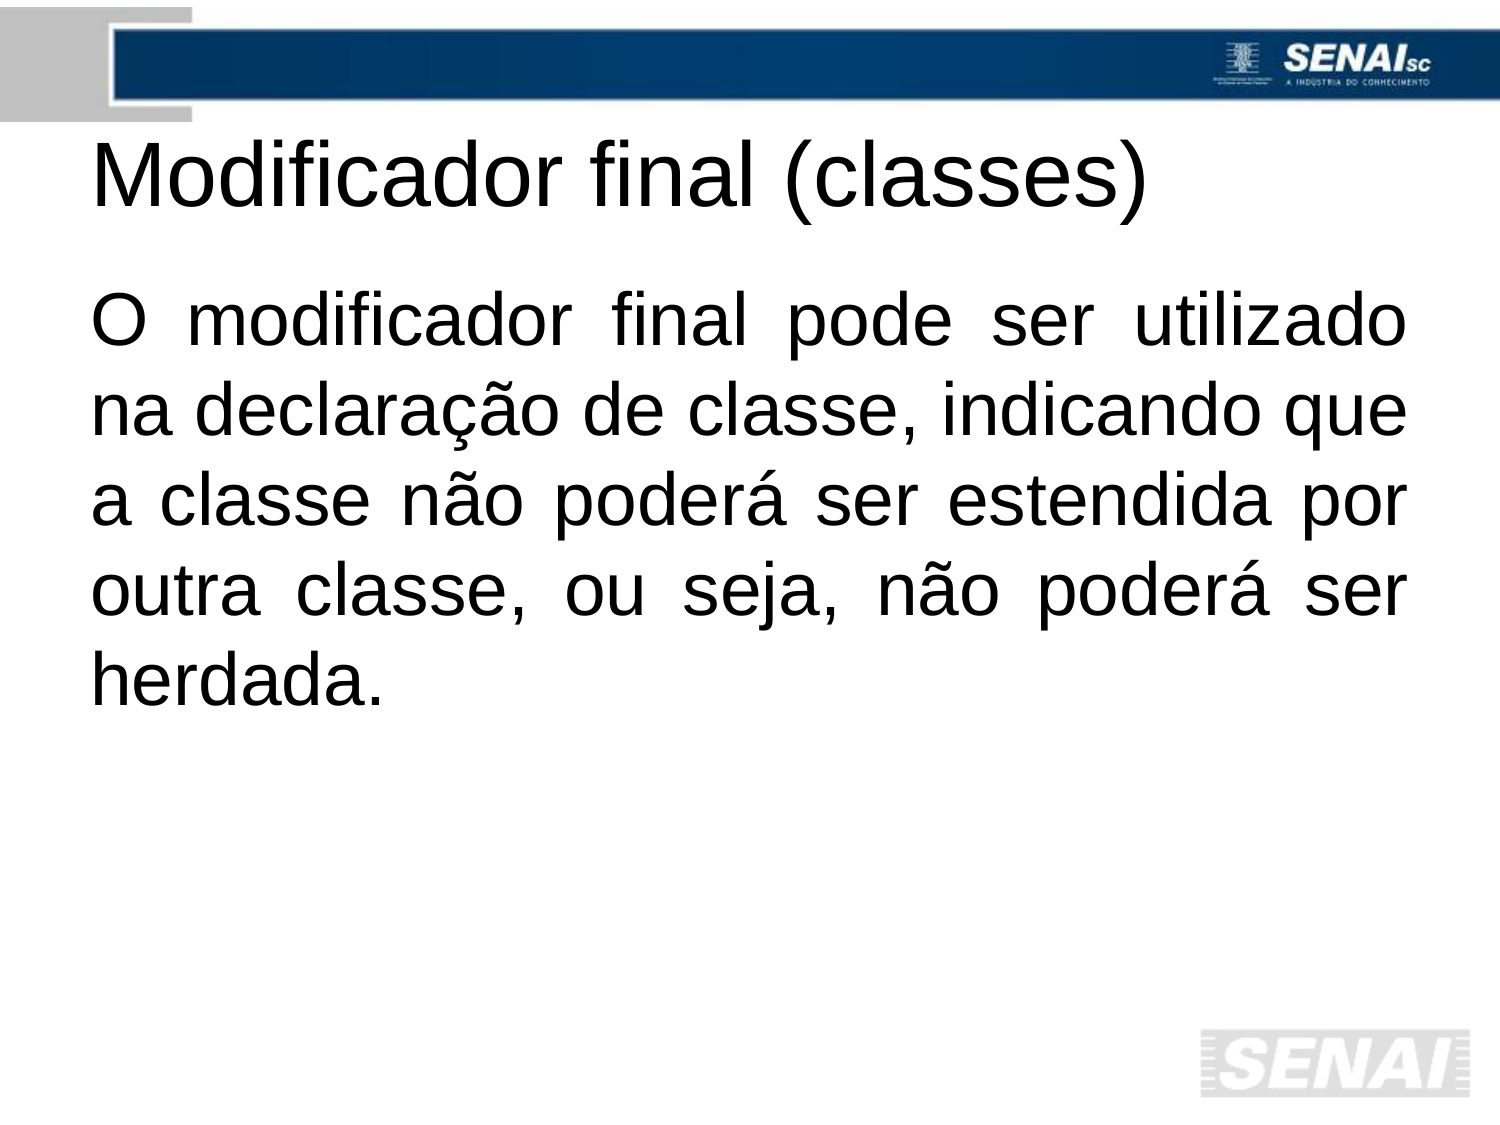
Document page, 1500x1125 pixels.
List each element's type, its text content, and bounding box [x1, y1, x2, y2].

picture [0, 7, 1500, 122]
title Modificador final (classes) [75, 45, 1425, 233]
list O modificador final pode ser utilizado na declaração de classe, indicando que a classe não poderá ser estendida por outra classe, ou seja, não poderá ser herdada. [75, 262, 1425, 1005]
